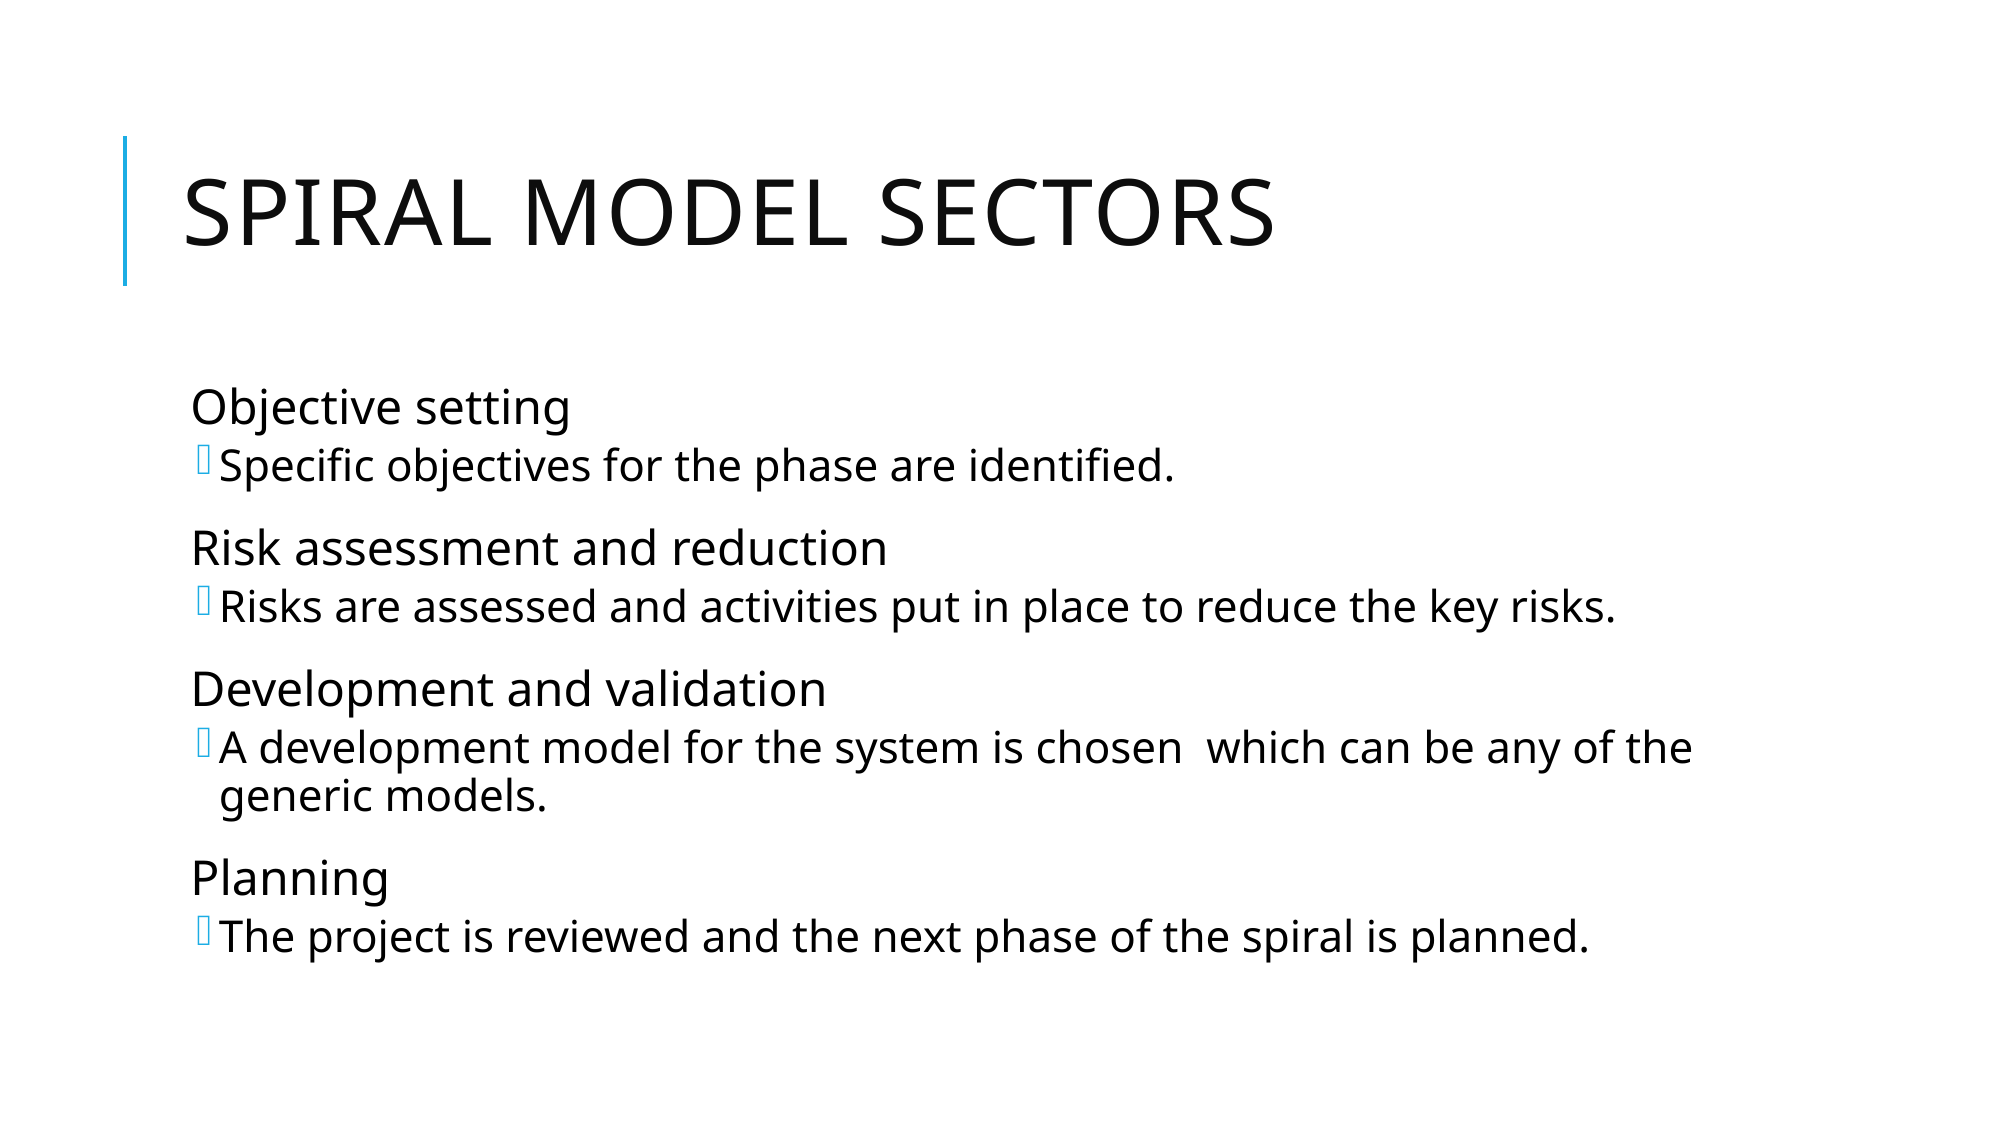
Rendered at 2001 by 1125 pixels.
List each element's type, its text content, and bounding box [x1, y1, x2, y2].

list Objective setting Specific objectives for the phase are identified. Risk assessment and reduction Risks are assessed and activities put in place to reduce the key risks. Development and validation A development model for the system is chosen which can be any of the generic models. Planning The project is reviewed and the next phase of the spiral is planned. [168, 375, 1763, 1035]
title Spiral model sectors [168, 96, 1763, 342]
